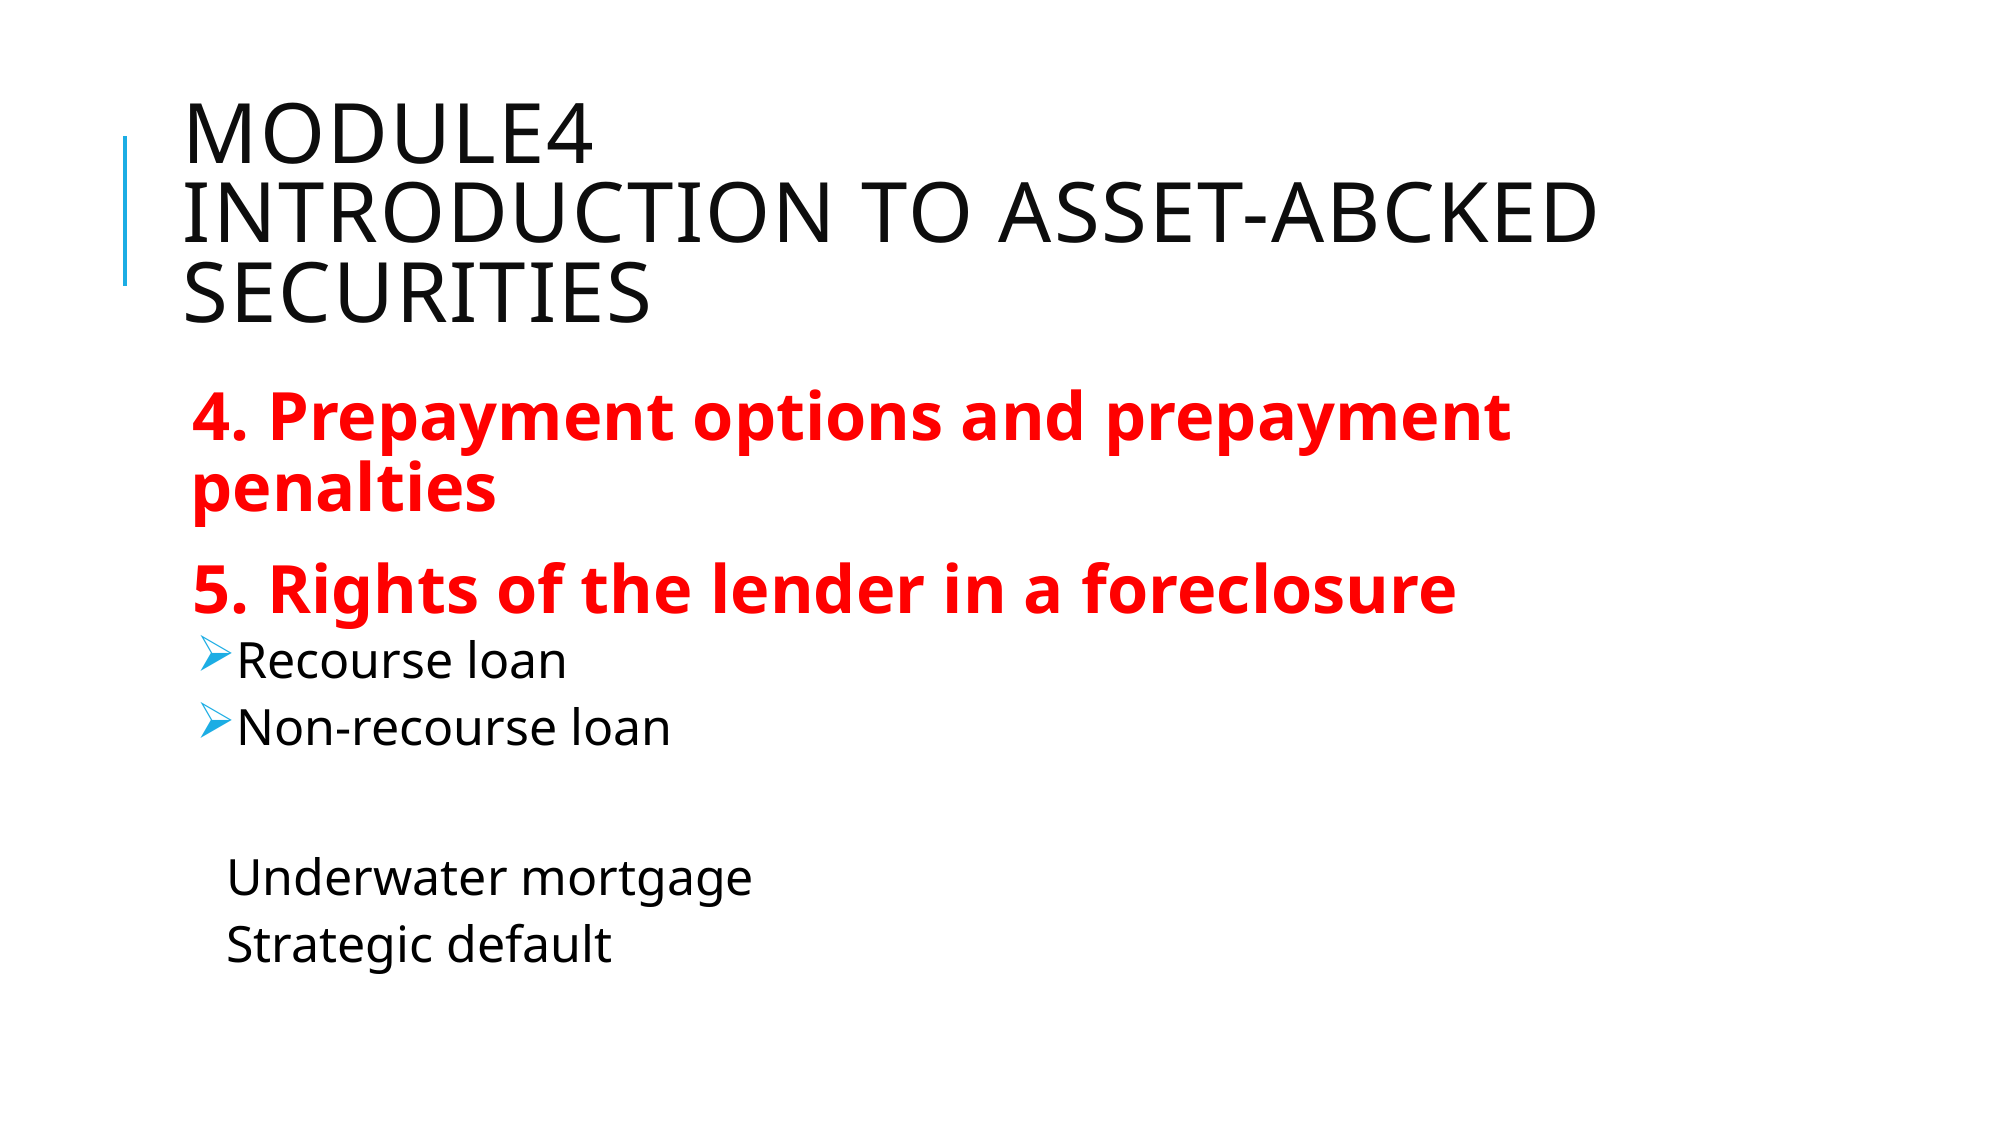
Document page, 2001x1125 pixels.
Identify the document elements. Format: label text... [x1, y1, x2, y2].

title Module4 Introduction to ASSET-ABCKED SECURITIES [168, 96, 1763, 342]
list 4. Prepayment options and prepayment penalties 5. Rights of the lender in a foreclosure Recourse loan Non-recourse loan Underwater mortgage Strategic default [168, 375, 1763, 1035]
